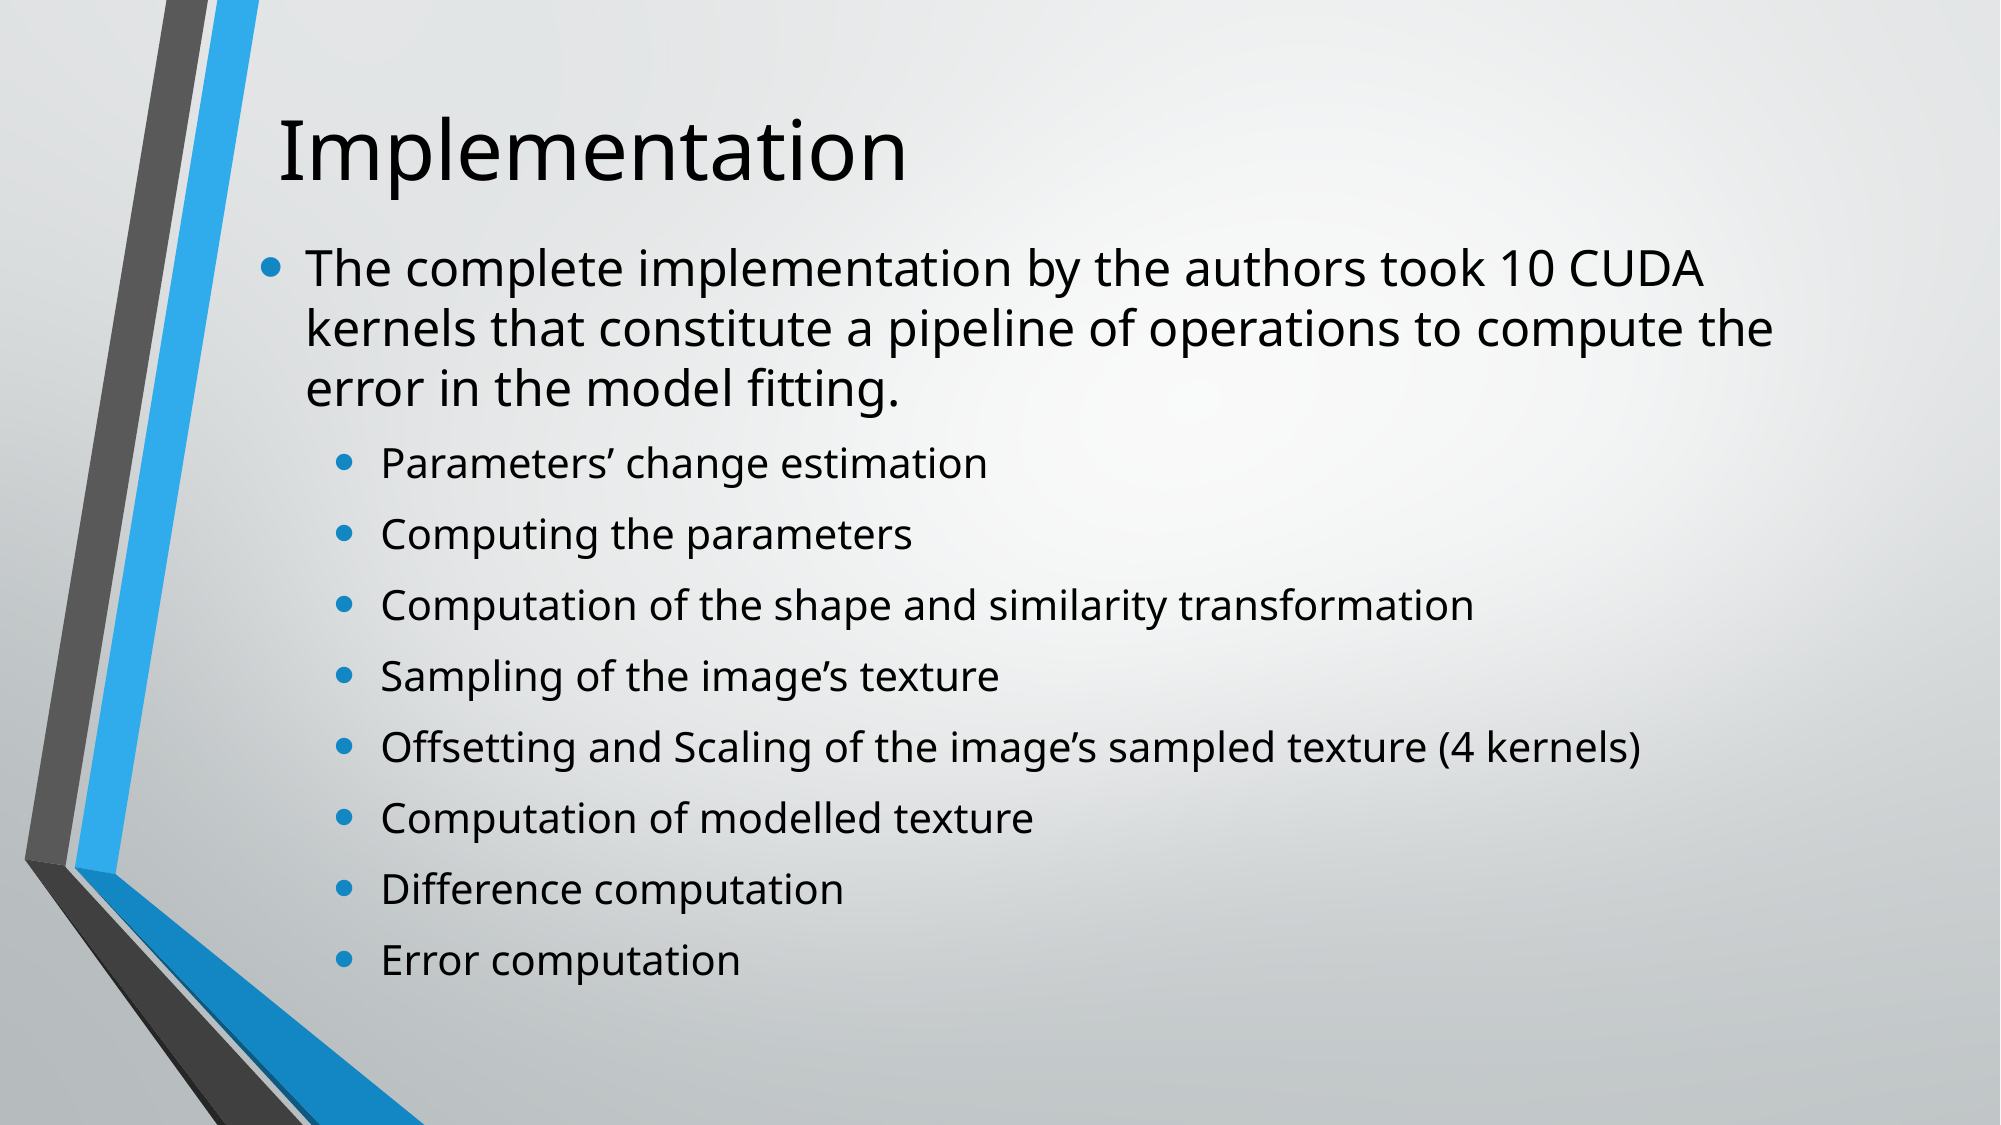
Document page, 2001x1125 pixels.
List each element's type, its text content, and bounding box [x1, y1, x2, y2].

title Implementation [263, 43, 1907, 251]
list The complete implementation by the authors took 10 CUDA kernels that constitute a pipeline of operations to compute the error in the model fitting. Parameters’ change estimation Computing the parameters Computation of the shape and similarity transformation Sampling of the image’s texture Offsetting and Scaling of the image’s sampled texture (4 kernels) Computation of modelled texture Difference computation Error computation [243, 199, 1887, 1021]
